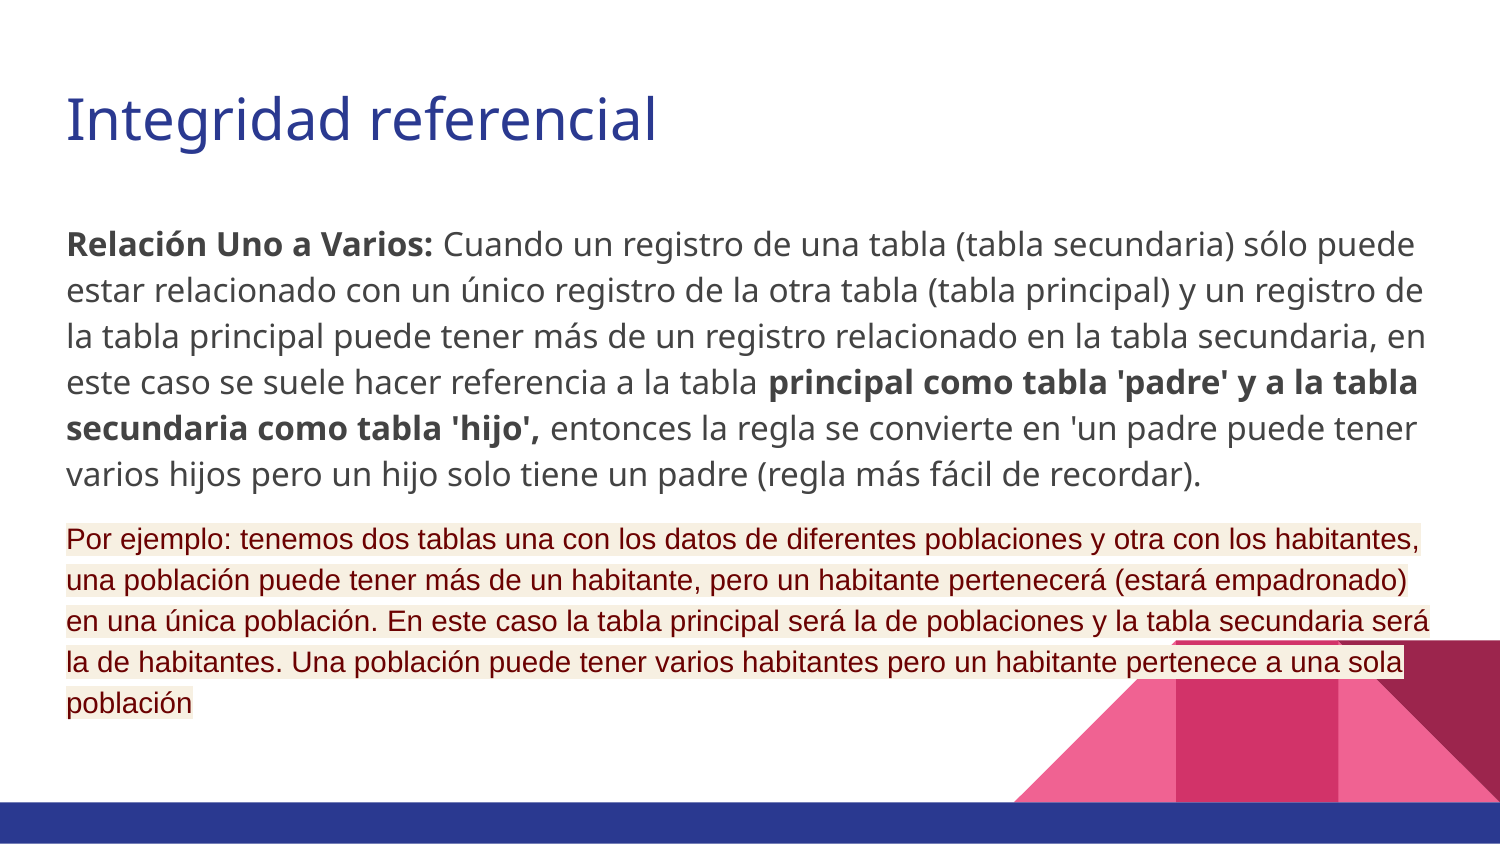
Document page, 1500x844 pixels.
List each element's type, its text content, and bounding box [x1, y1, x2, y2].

list Relación Uno a Varios: Cuando un registro de una tabla (tabla secundaria) sólo puede estar relacionado con un único registro de la otra tabla (tabla principal) y un registro de la tabla principal puede tener más de un registro relacionado en la tabla secundaria, en este caso se suele hacer referencia a la tabla principal como tabla 'padre' y a la tabla secundaria como tabla 'hijo', entonces la regla se convierte en 'un padre puede tener varios hijos pero un hijo solo tiene un padre (regla más fácil de recordar). Por ejemplo: tenemos dos tablas una con los datos de diferentes poblaciones y otra con los habitantes, una población puede tener más de un habitante, pero un habitante pertenecerá (estará empadronado) en una única población. En este caso la tabla principal será la de poblaciones y la tabla secundaria será la de habitantes. Una población puede tener varios habitantes pero un habitante pertenece a una sola población [51, 201, 1449, 750]
title Integridad referencial [51, 67, 1449, 167]
